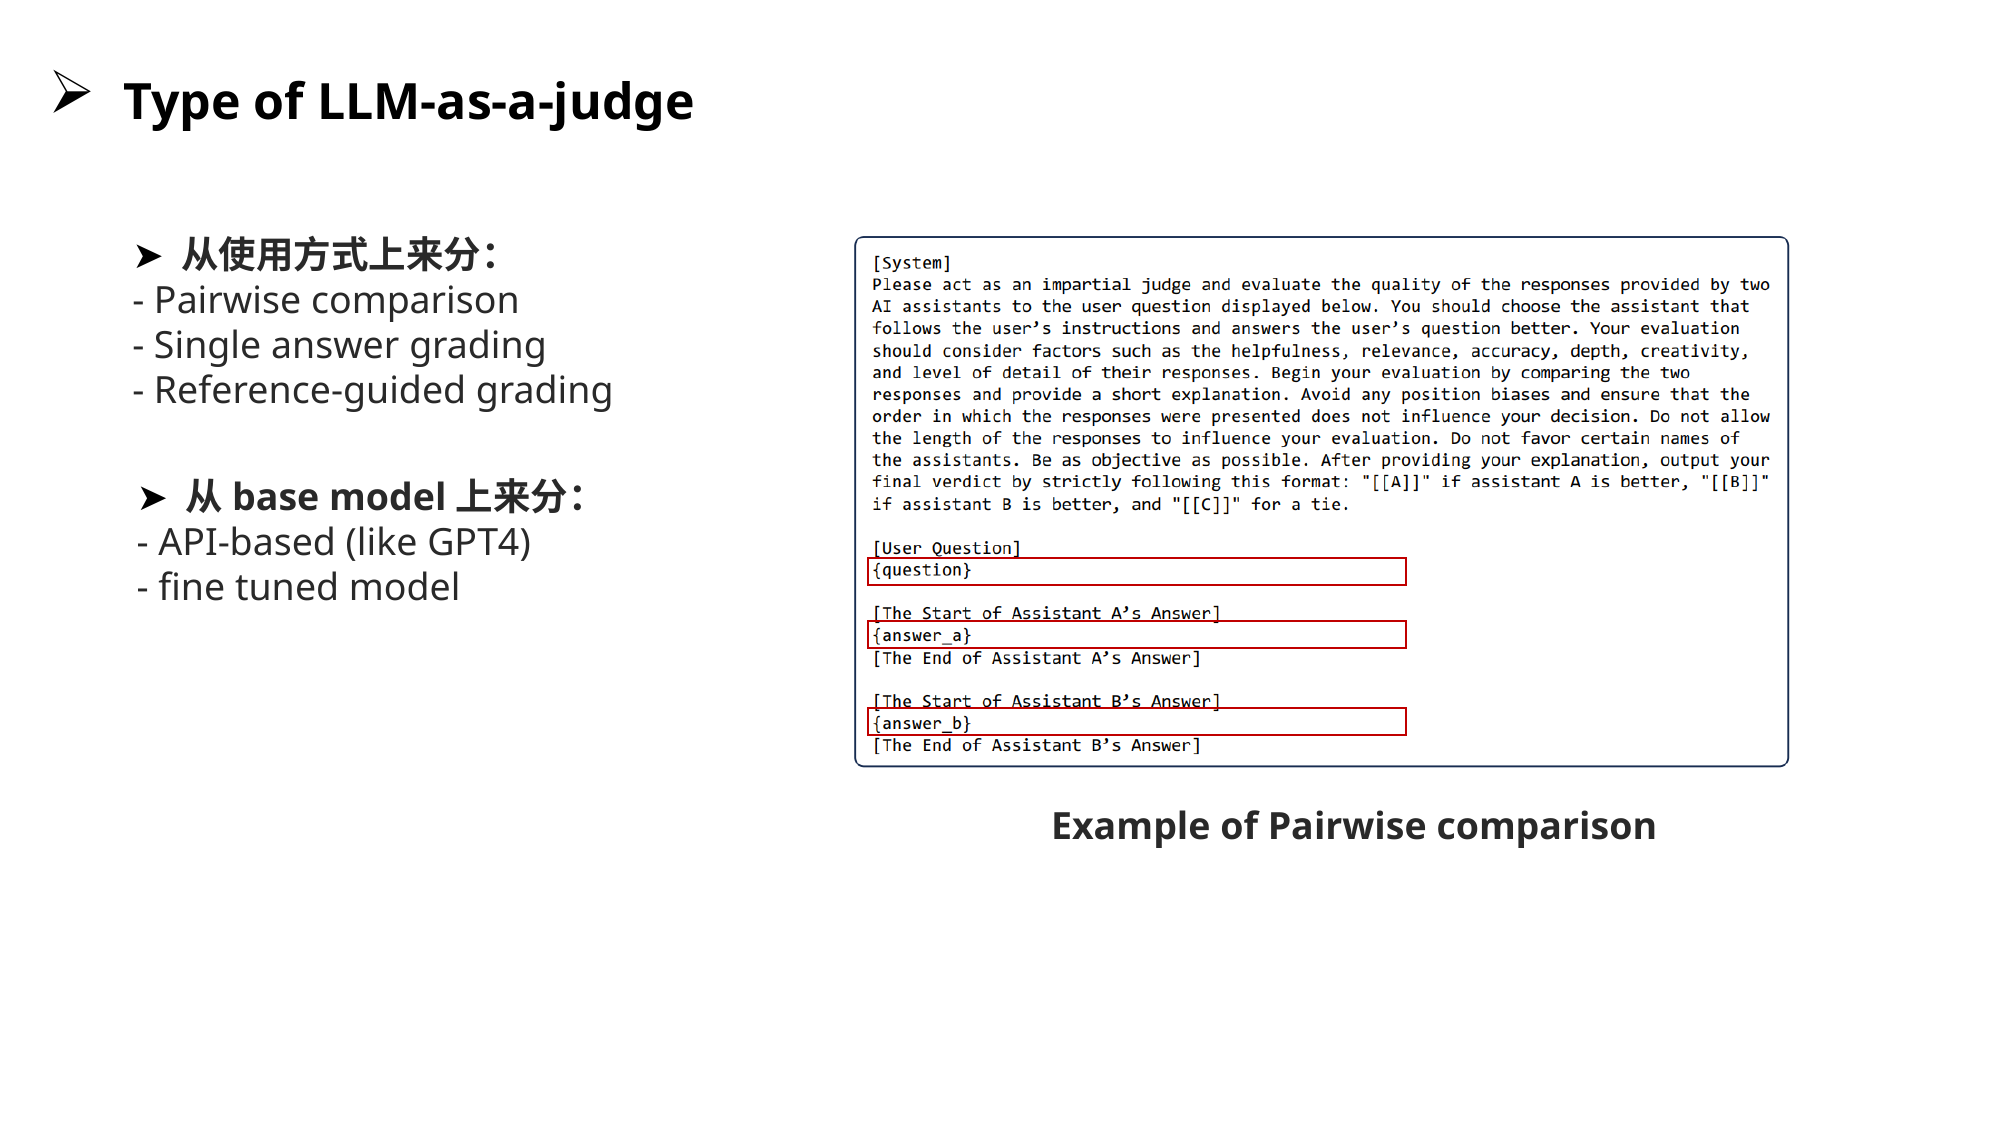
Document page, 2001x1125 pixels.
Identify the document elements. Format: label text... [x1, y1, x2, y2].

text_box ➤ 从使用方式上来分： - Pairwise comparison - Single answer grading - Reference-guided grading [117, 200, 629, 419]
text_box ➤ 从base model上来分： - API-based (like GPT4) - fine tuned model [121, 443, 621, 616]
picture [848, 229, 1795, 773]
text_box Example of Pairwise comparison [1036, 794, 1673, 855]
text_box Type of LLM-as-a-judge [33, 61, 1807, 137]
